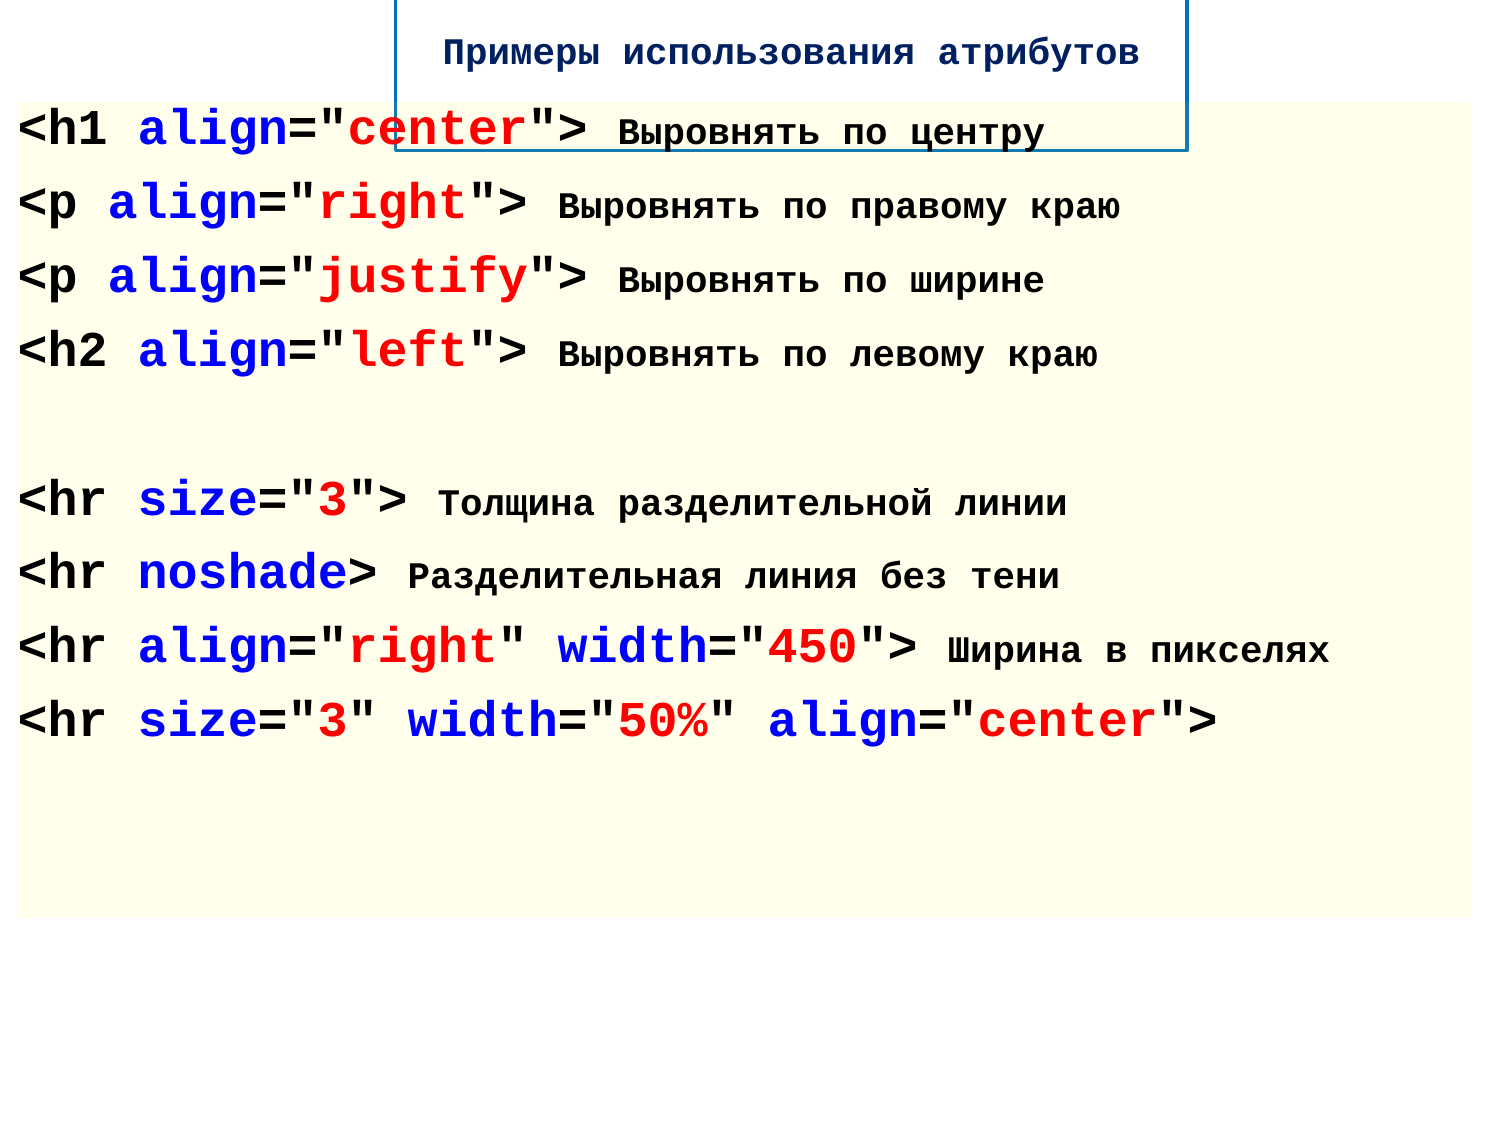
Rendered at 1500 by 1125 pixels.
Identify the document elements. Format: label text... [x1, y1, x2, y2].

text_box <h1 align="center"> Выровнять по центру <p align="right"> Выровнять по правому краю <p align="justify"> Выровнять по ширине <h2 align="left"> Выровнять по левому краю <hr size="3"> Толщина разделительной линии <hr noshade> Разделительная линия без тени <hr align="right" width="450"> Ширина в пикселях <hr size="3" width="50%" align="center"> [17, 101, 1471, 918]
title Примеры использования атрибутов [395, 0, 1187, 101]
